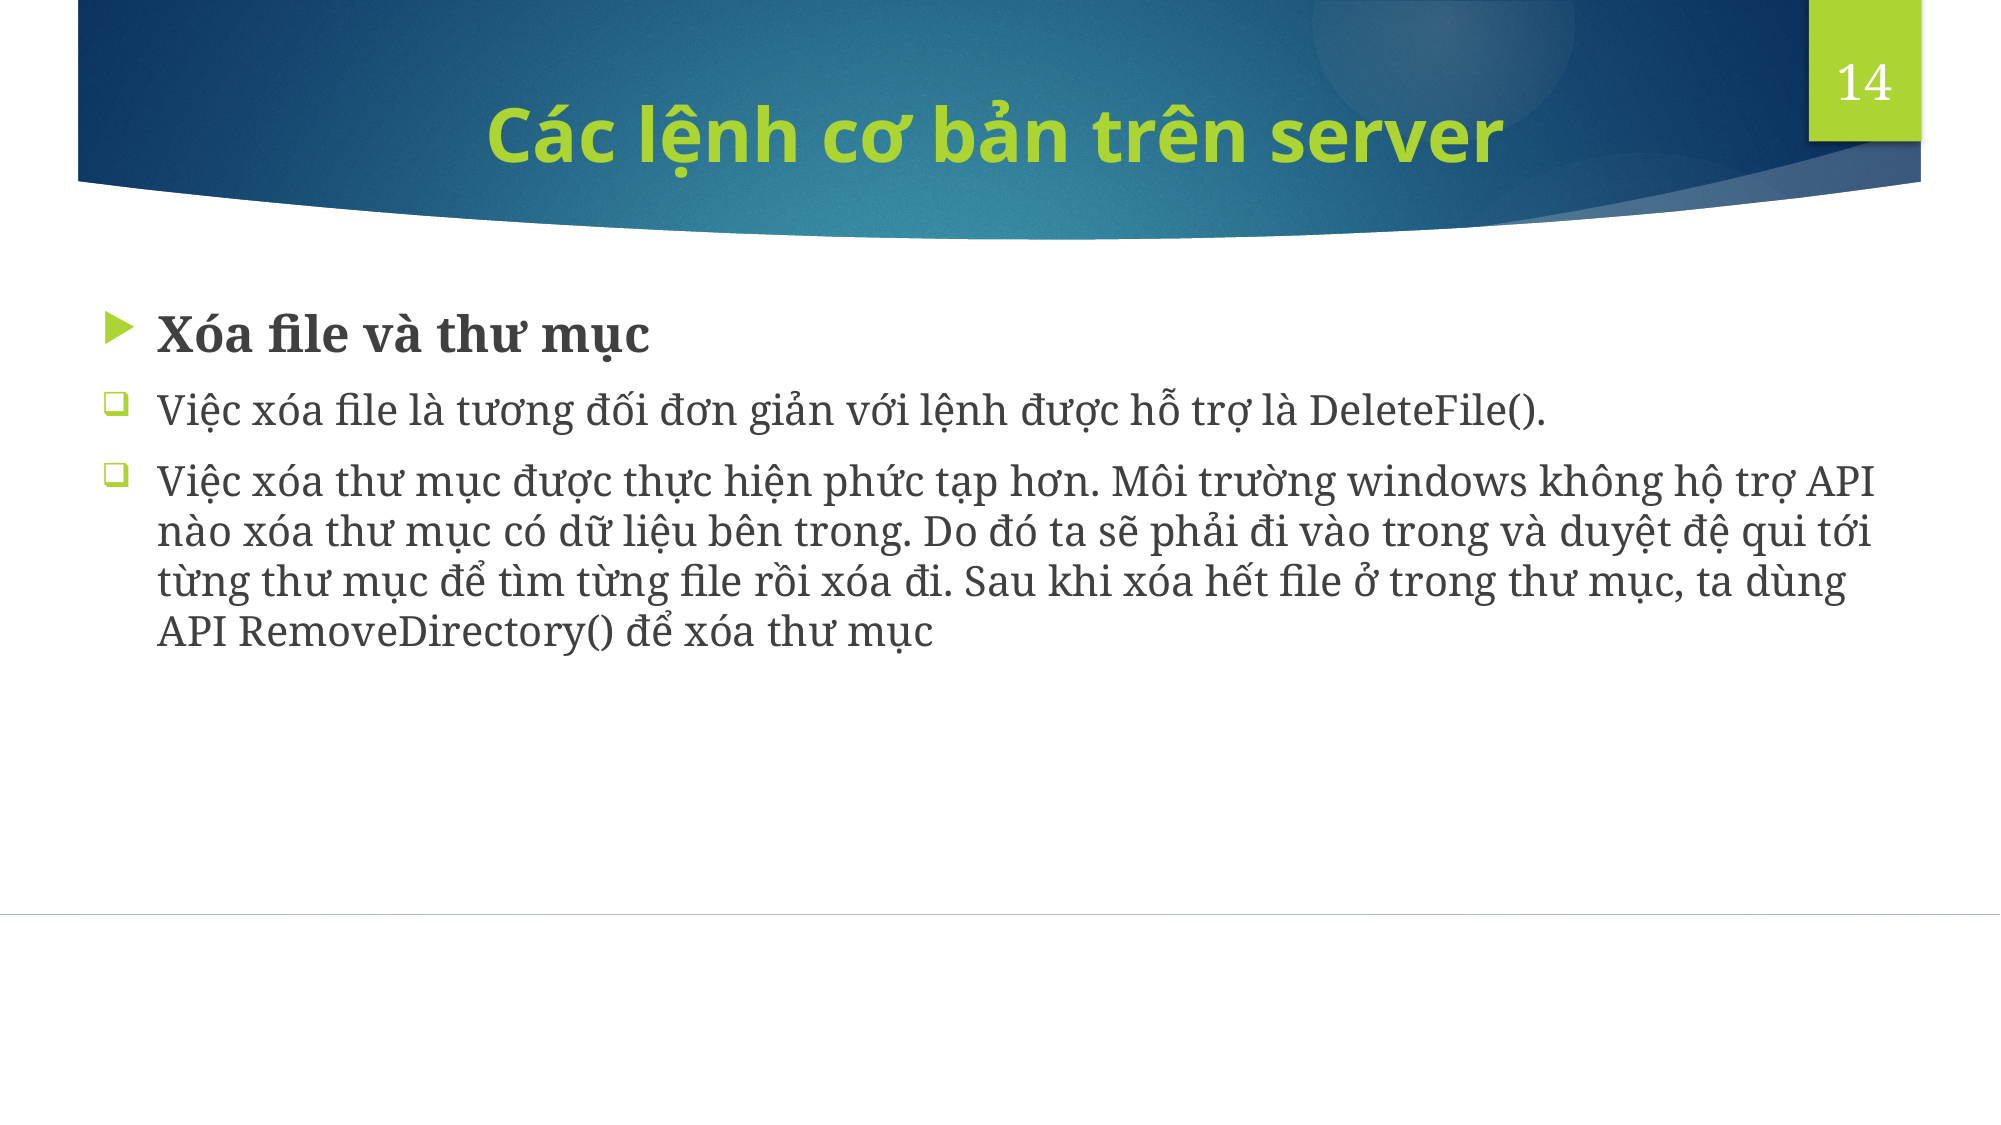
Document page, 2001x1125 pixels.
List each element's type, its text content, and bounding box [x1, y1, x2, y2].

list Xóa file và thư mục Việc xóa file là tương đối đơn giản với lệnh được hỗ trợ là DeleteFile(). Việc xóa thư mục được thực hiện phức tạp hơn. Môi trường windows không hộ trợ API nào xóa thư mục có dữ liệu bên trong. Do đó ta sẽ phải đi vào trong và duyệt đệ qui tới từng thư mục để tìm từng file rồi xóa đi. Sau khi xóa hết file ở trong thư mục, ta dùng API RemoveDirectory() để xóa thư mục [86, 295, 1926, 1049]
slide_number 14 [1804, 25, 1926, 127]
list Các lệnh cơ bản trên server [86, 79, 1905, 188]
